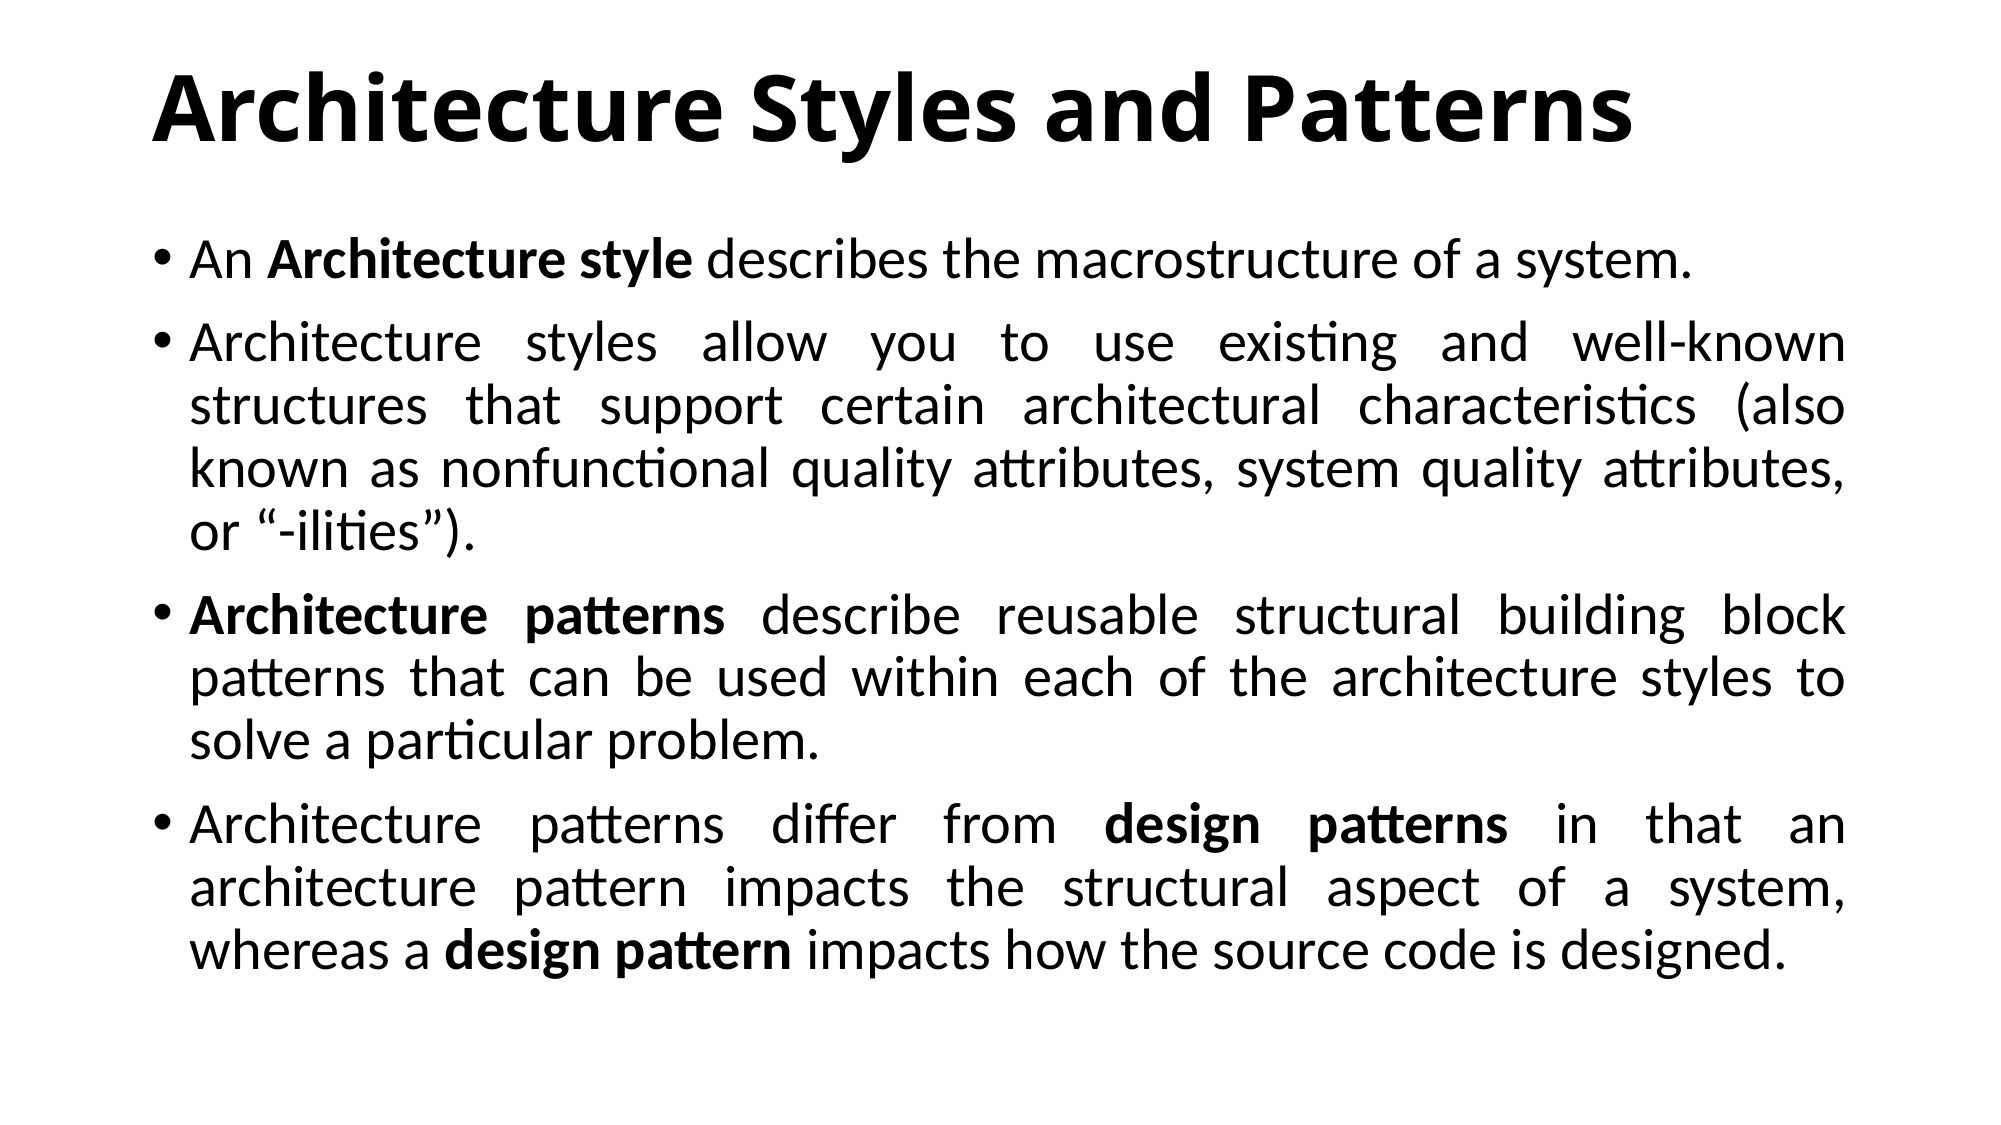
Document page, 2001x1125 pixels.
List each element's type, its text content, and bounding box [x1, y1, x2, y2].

title Architecture Styles and Patterns [137, 3, 1863, 220]
list An Architecture style describes the macrostructure of a system. Architecture styles allow you to use existing and well-known structures that support certain architectural characteristics (also known as nonfunctional quality attributes, system quality attributes, or “-ilities”). Architecture patterns describe reusable structural building block patterns that can be used within each of the architecture styles to solve a particular problem. Architecture patterns differ from design patterns in that an architecture pattern impacts the structural aspect of a system, whereas a design pattern impacts how the source code is designed. [137, 220, 1863, 1014]
